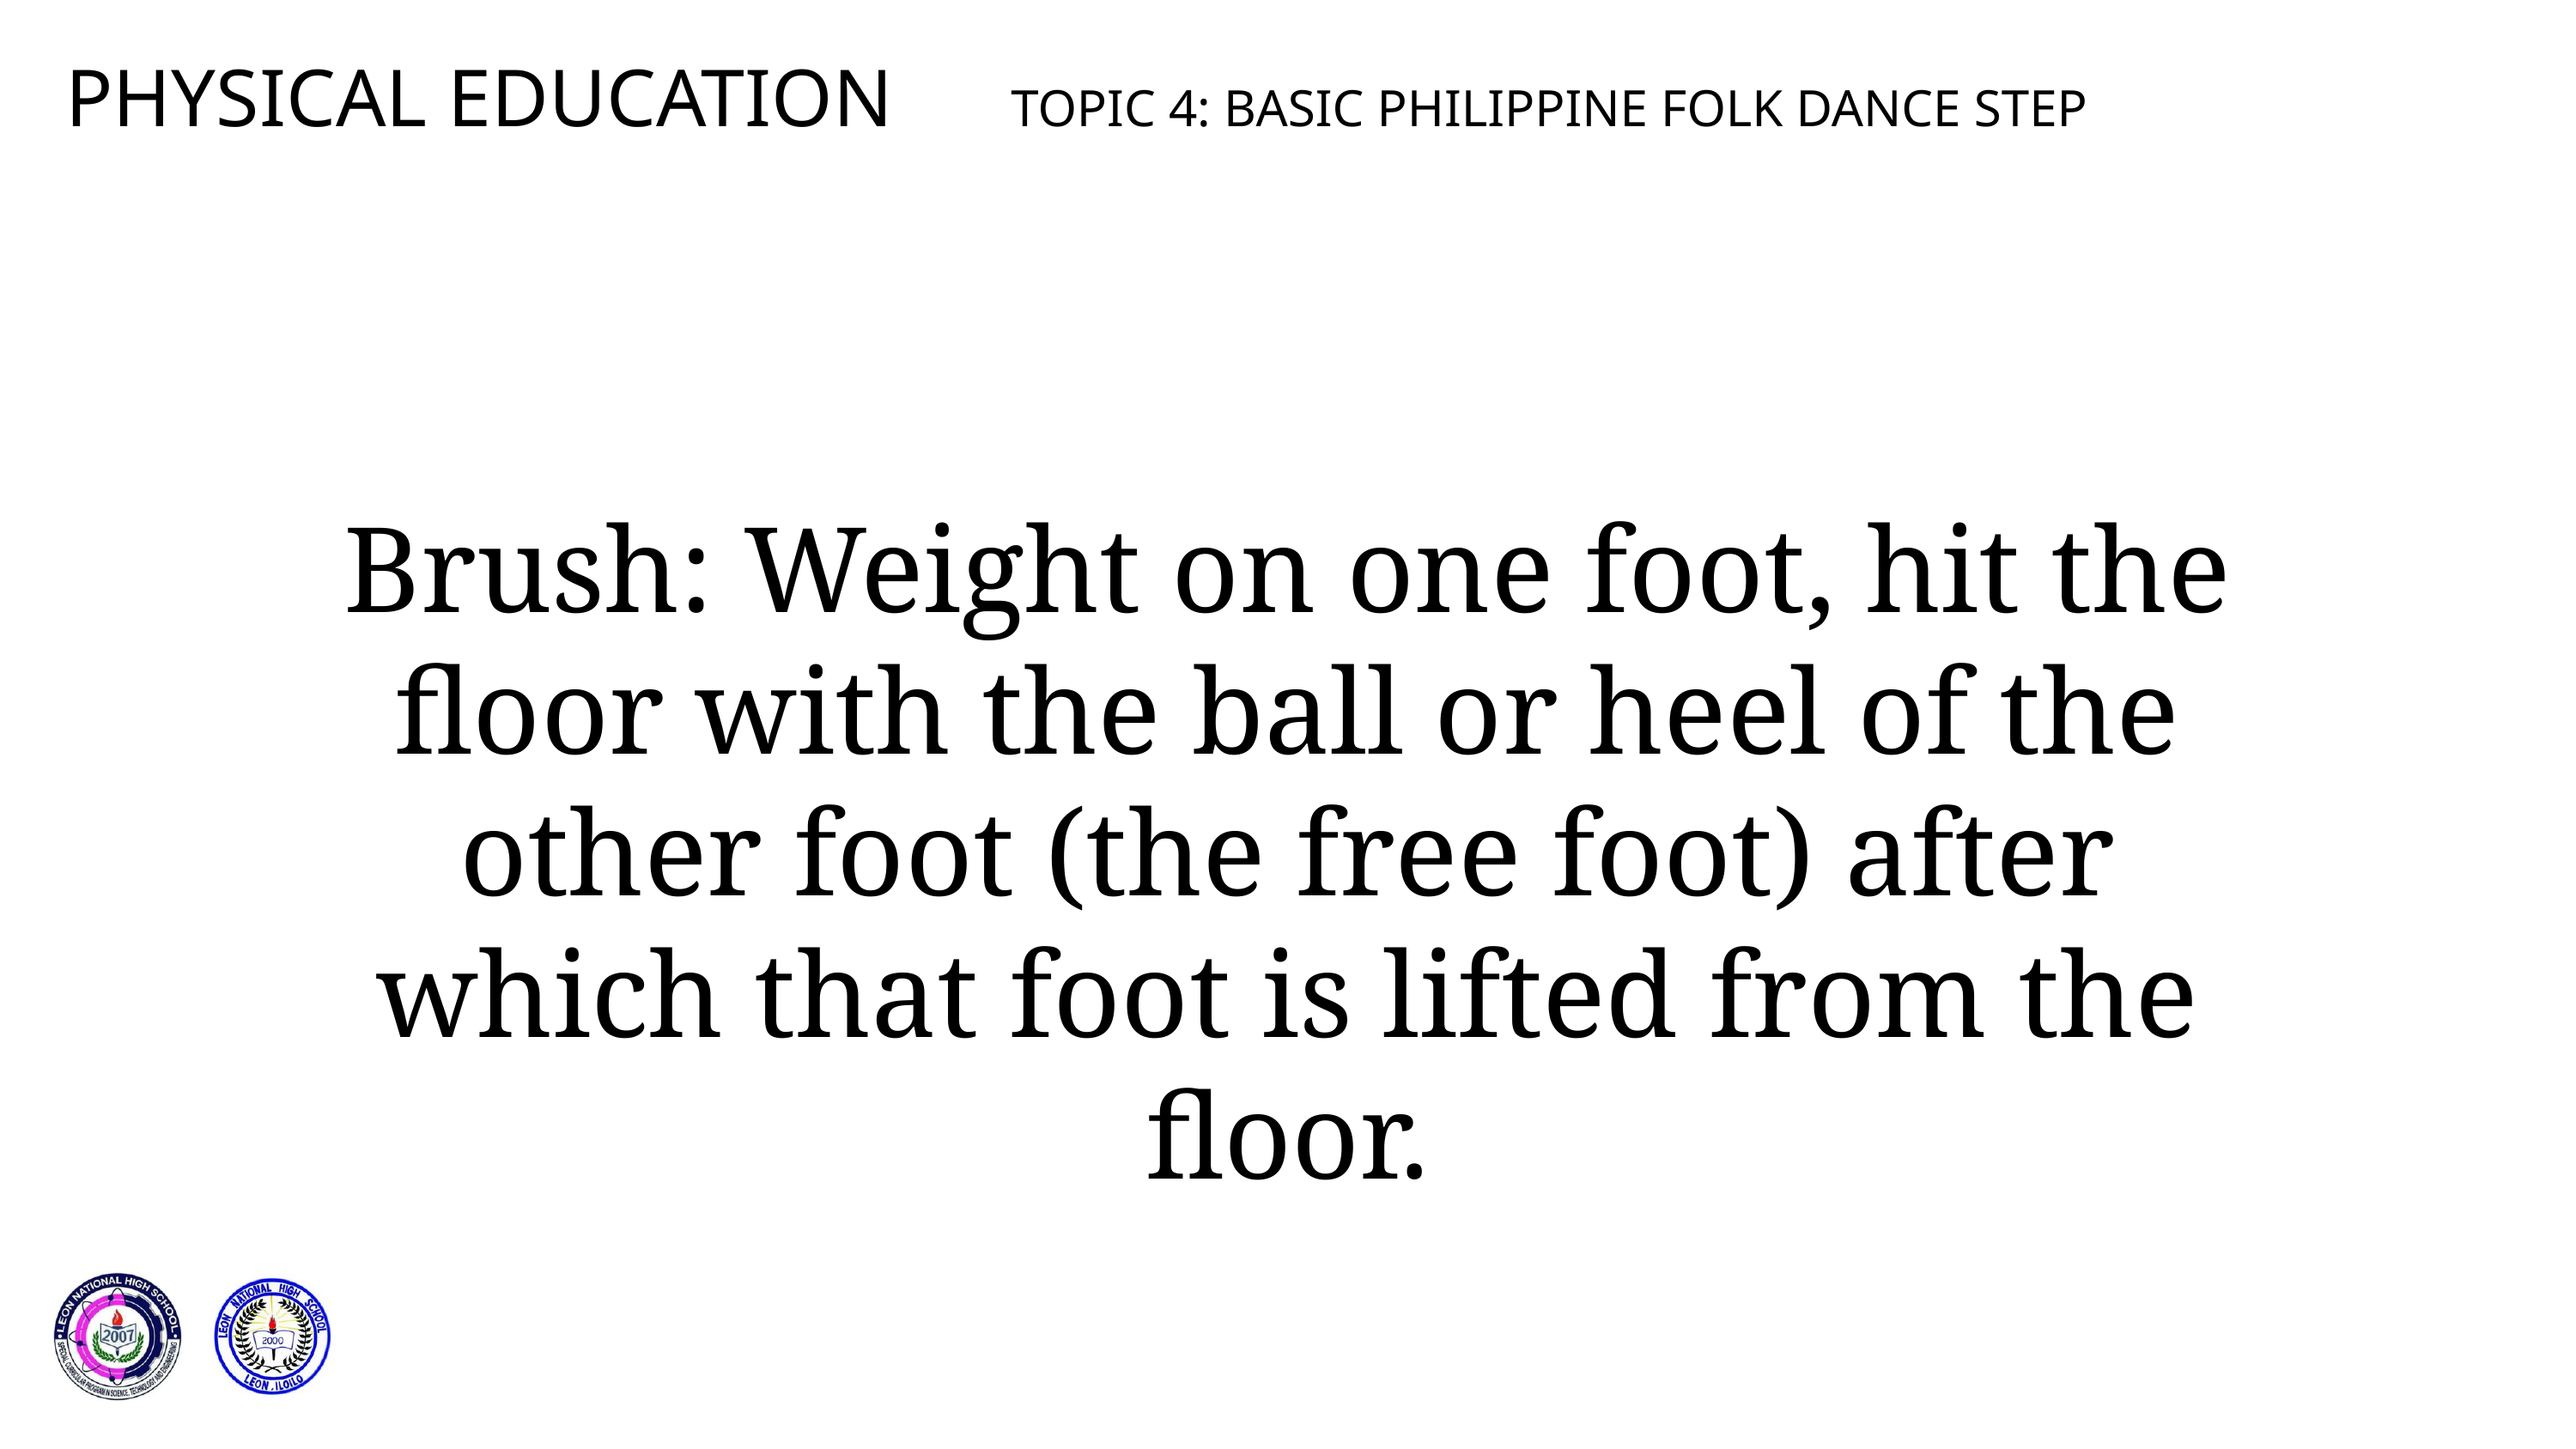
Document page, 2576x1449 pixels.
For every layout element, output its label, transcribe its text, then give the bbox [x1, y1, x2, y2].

text_box PHYSICAL EDUCATION [65, 48, 999, 143]
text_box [52, 1271, 337, 1401]
text_box Brush: Weight on one foot, hit the floor with the ball or heel of the other foot (the free foot) after which that foot is lifted from the floor. [304, 488, 2272, 1210]
text_box TOPIC 4: BASIC PHILIPPINE FOLK DANCE STEP [998, 70, 2511, 143]
